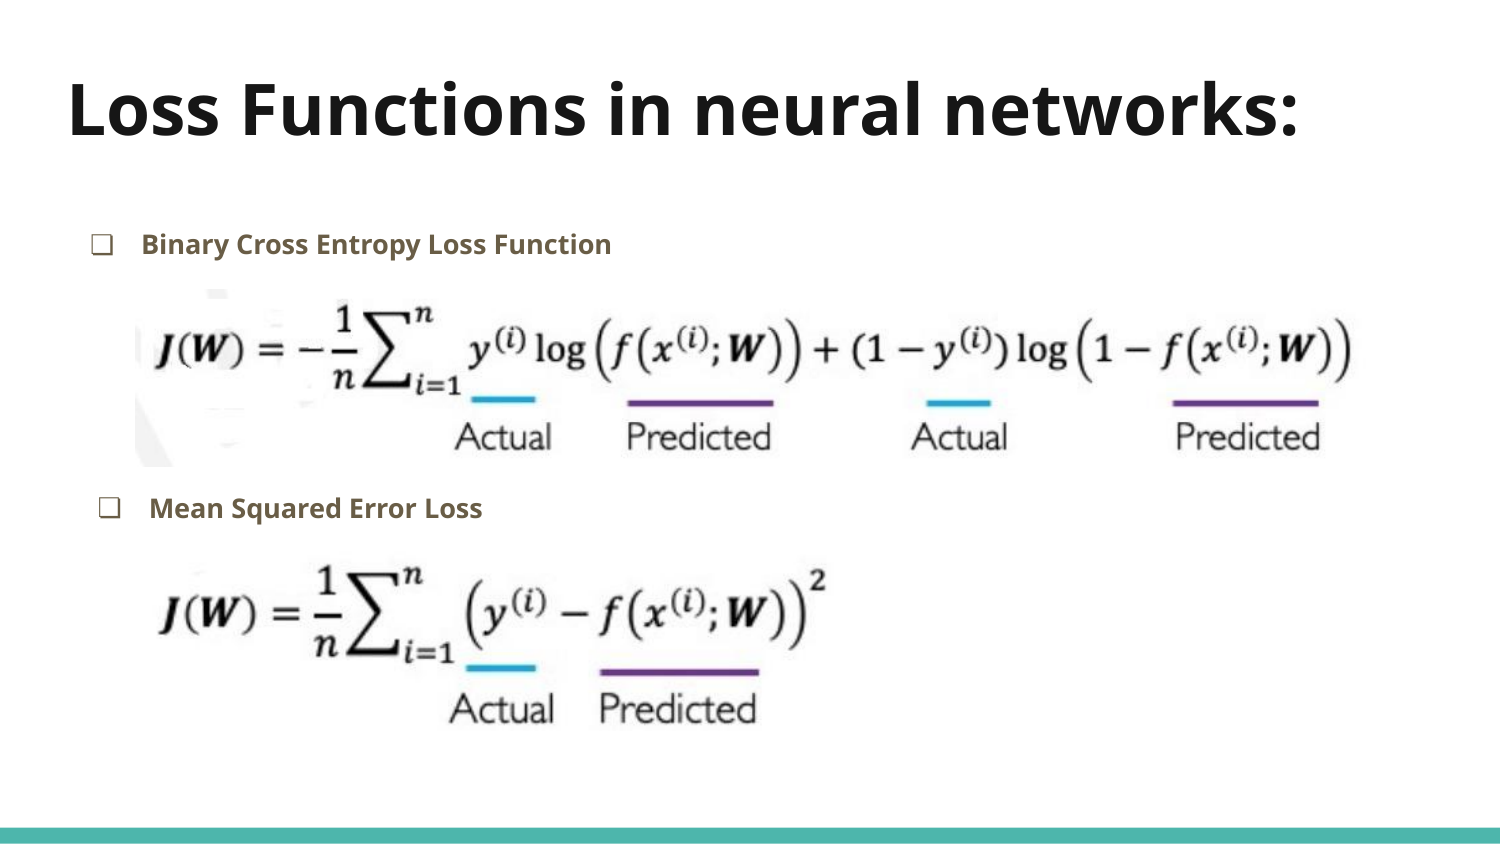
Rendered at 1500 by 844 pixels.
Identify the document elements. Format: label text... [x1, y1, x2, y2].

picture [135, 289, 1396, 467]
list Binary Cross Entropy Loss Function [51, 207, 1449, 467]
picture [135, 541, 856, 731]
title Loss Functions in neural networks: [51, 49, 1449, 166]
text_box Mean Squared Error Loss [58, 476, 1347, 717]
